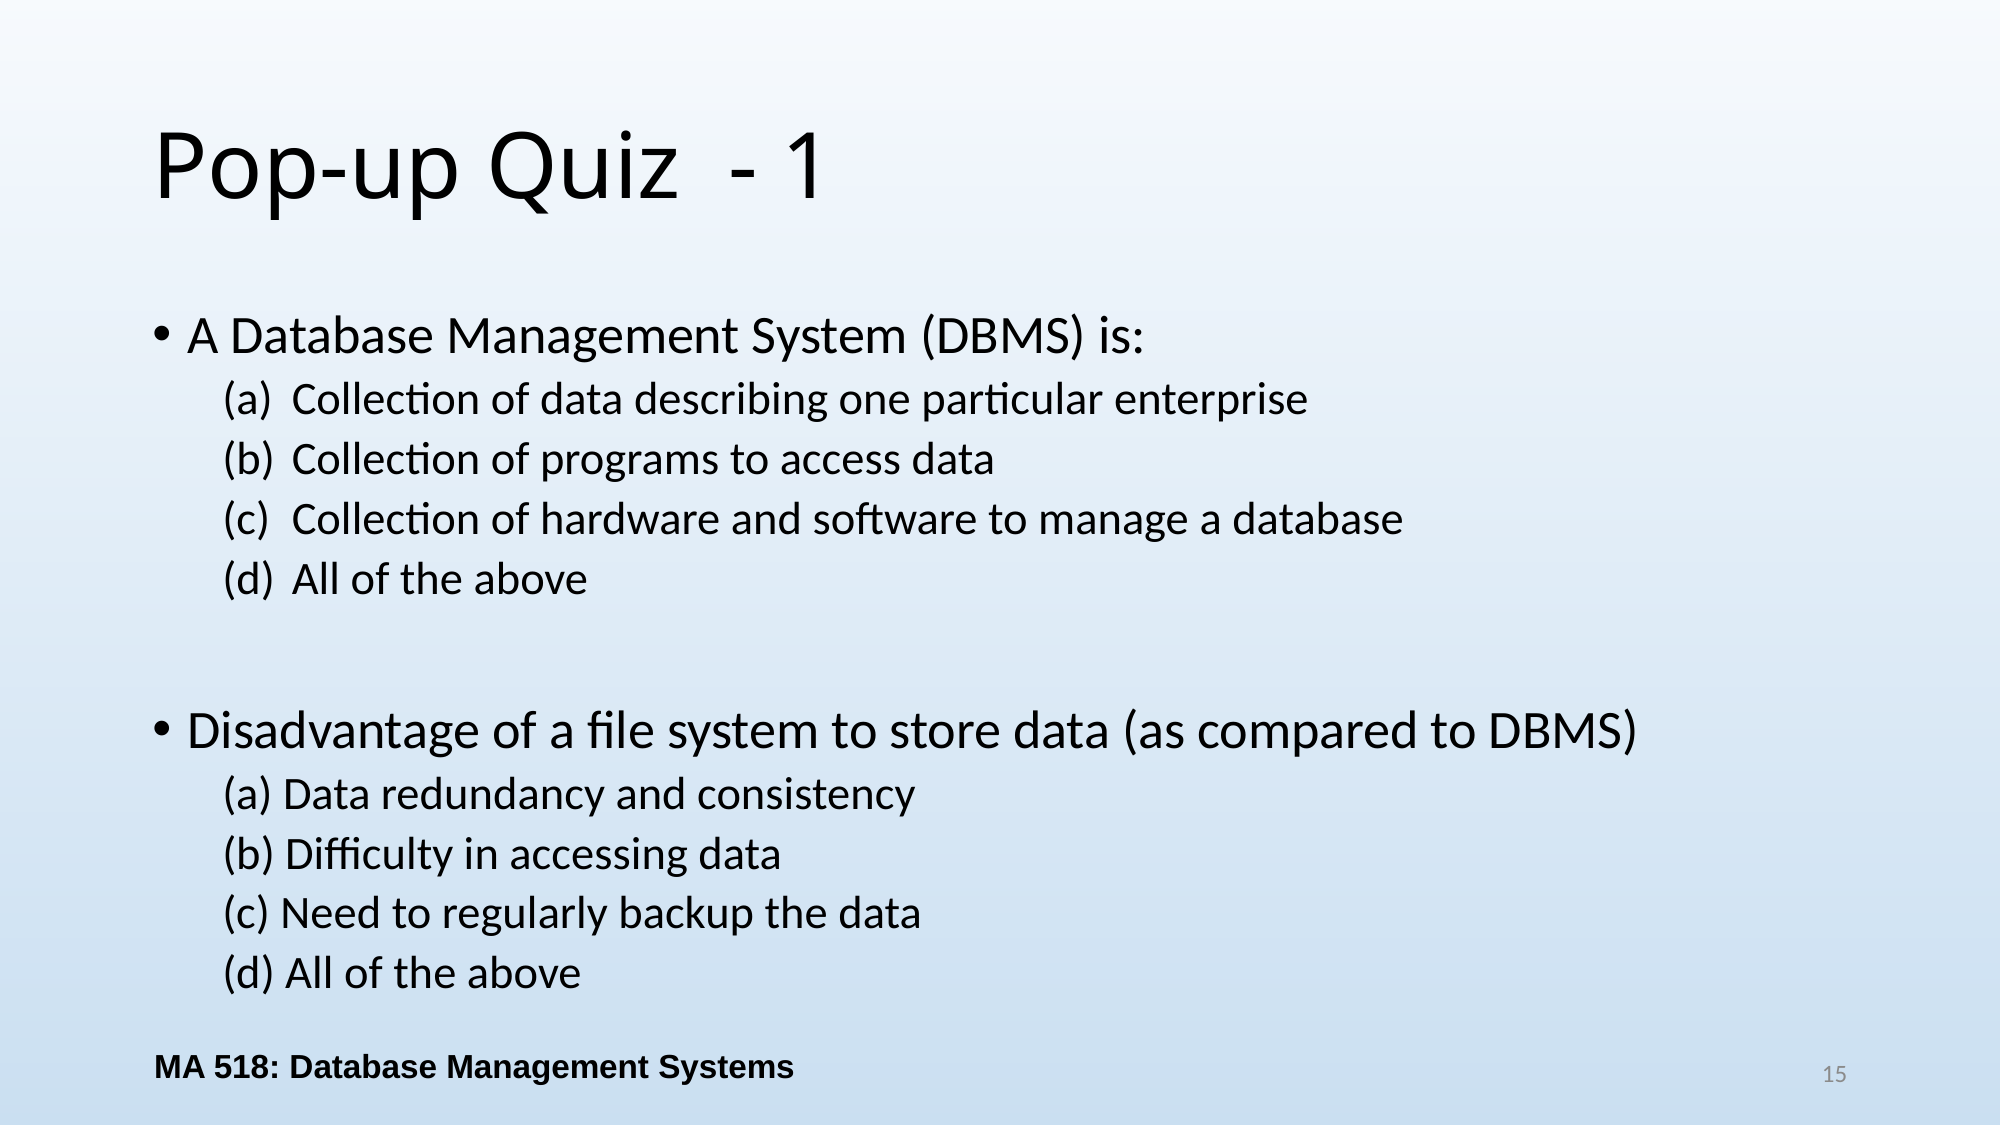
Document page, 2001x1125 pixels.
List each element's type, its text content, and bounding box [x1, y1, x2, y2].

slide_number 15 [1412, 1042, 1863, 1103]
list A Database Management System (DBMS) is: Collection of data describing one particular enterprise Collection of programs to access data Collection of hardware and software to manage a database All of the above Disadvantage of a file system to store data (as compared to DBMS) (a) Data redundancy and consistency (b) Difficulty in accessing data (c) Need to regularly backup the data (d) All of the above [137, 299, 1863, 1014]
title Pop-up Quiz - 1 [137, 59, 1863, 278]
footer MA 518: Database Management Systems [137, 1035, 813, 1096]
